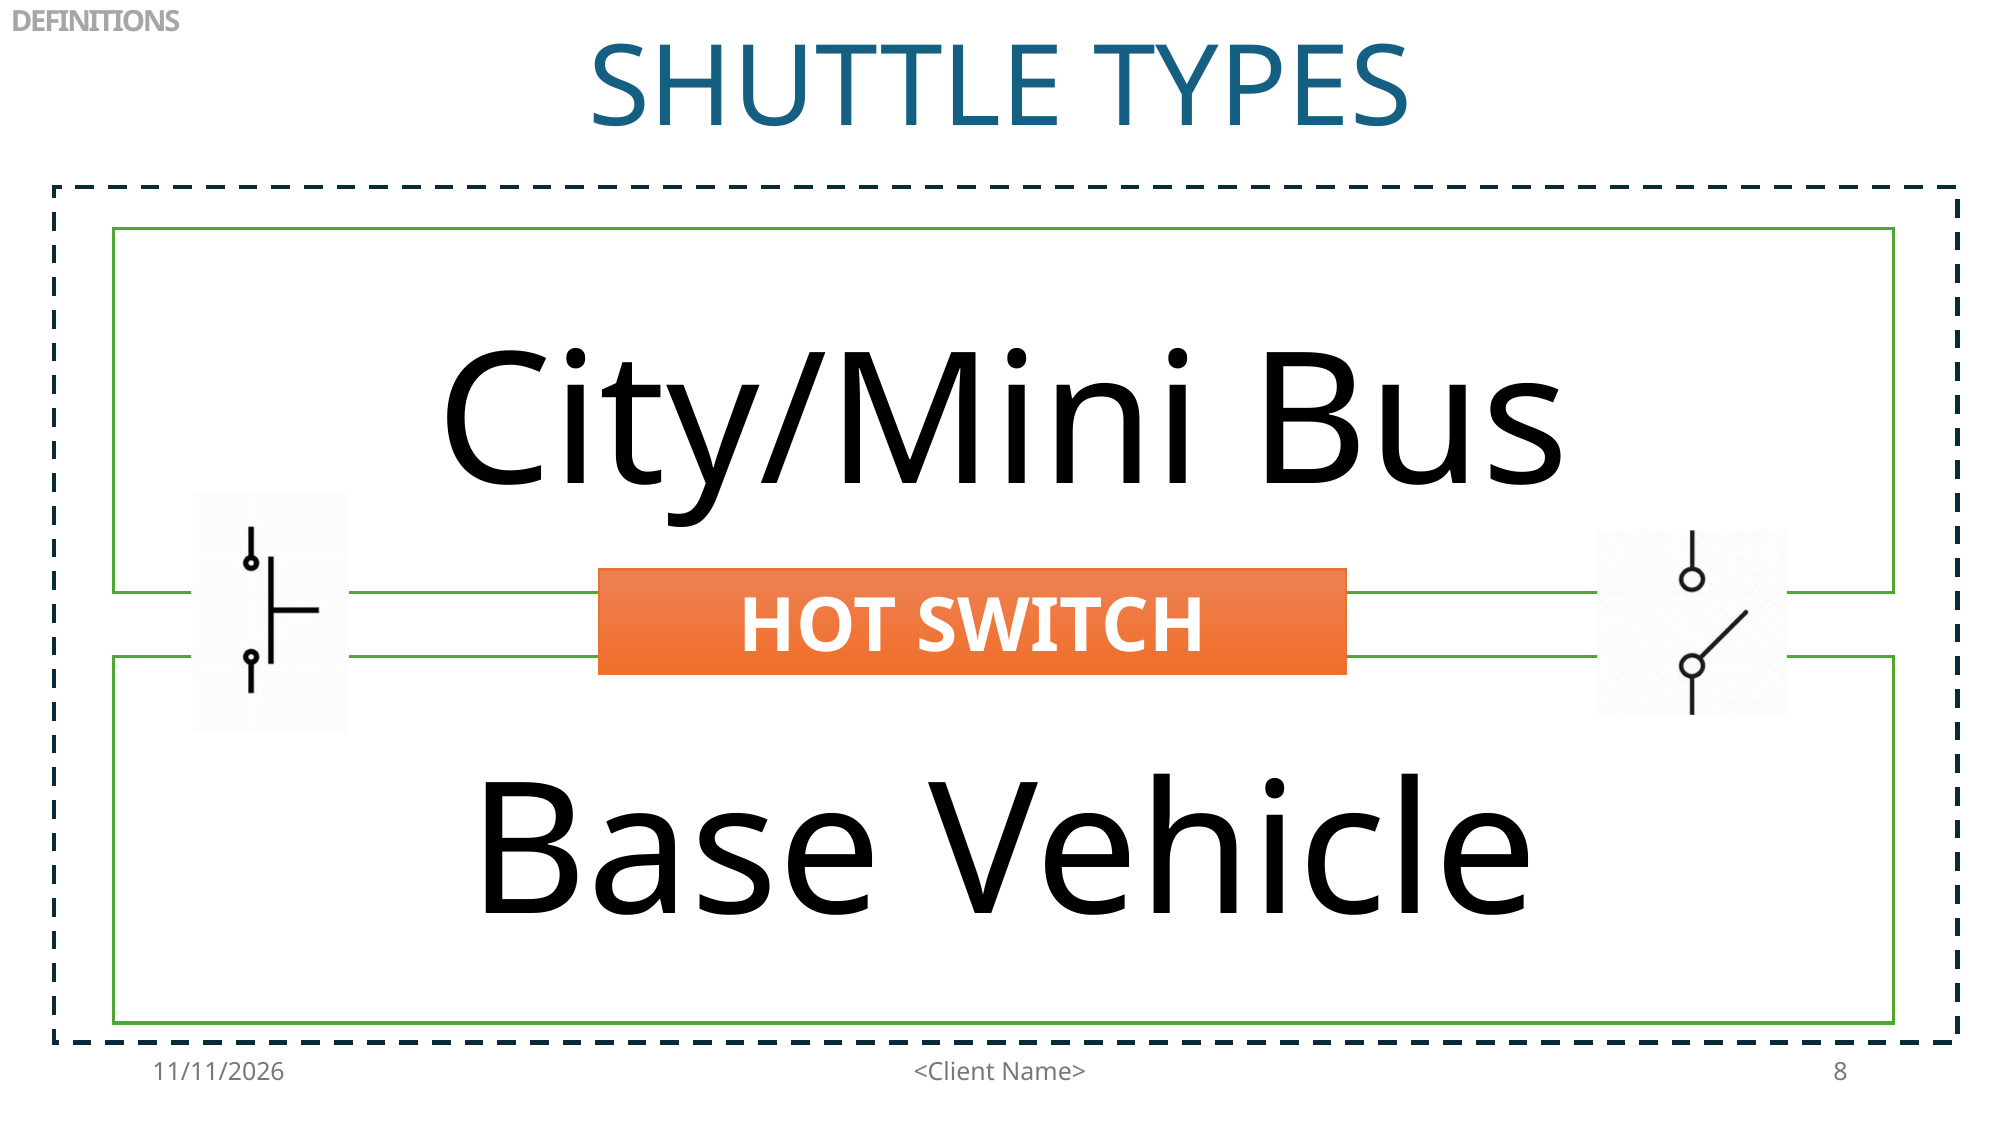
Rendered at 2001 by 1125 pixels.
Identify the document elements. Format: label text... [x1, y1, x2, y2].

text_box HOT SWITCH [598, 568, 1347, 675]
slide_number 8 [1412, 1043, 1863, 1103]
text_box City/Mini Bus [112, 227, 1895, 594]
footer <Client Name> [662, 1043, 1338, 1103]
picture [148, 492, 392, 734]
text_box [53, 185, 1959, 1044]
text_box DEFINITIONS [8, 0, 192, 37]
picture [1598, 527, 1786, 718]
text_box Base Vehicle [112, 655, 1895, 1025]
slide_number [137, 1043, 588, 1103]
text_box SHUTTLE TYPES [565, 5, 1434, 156]
